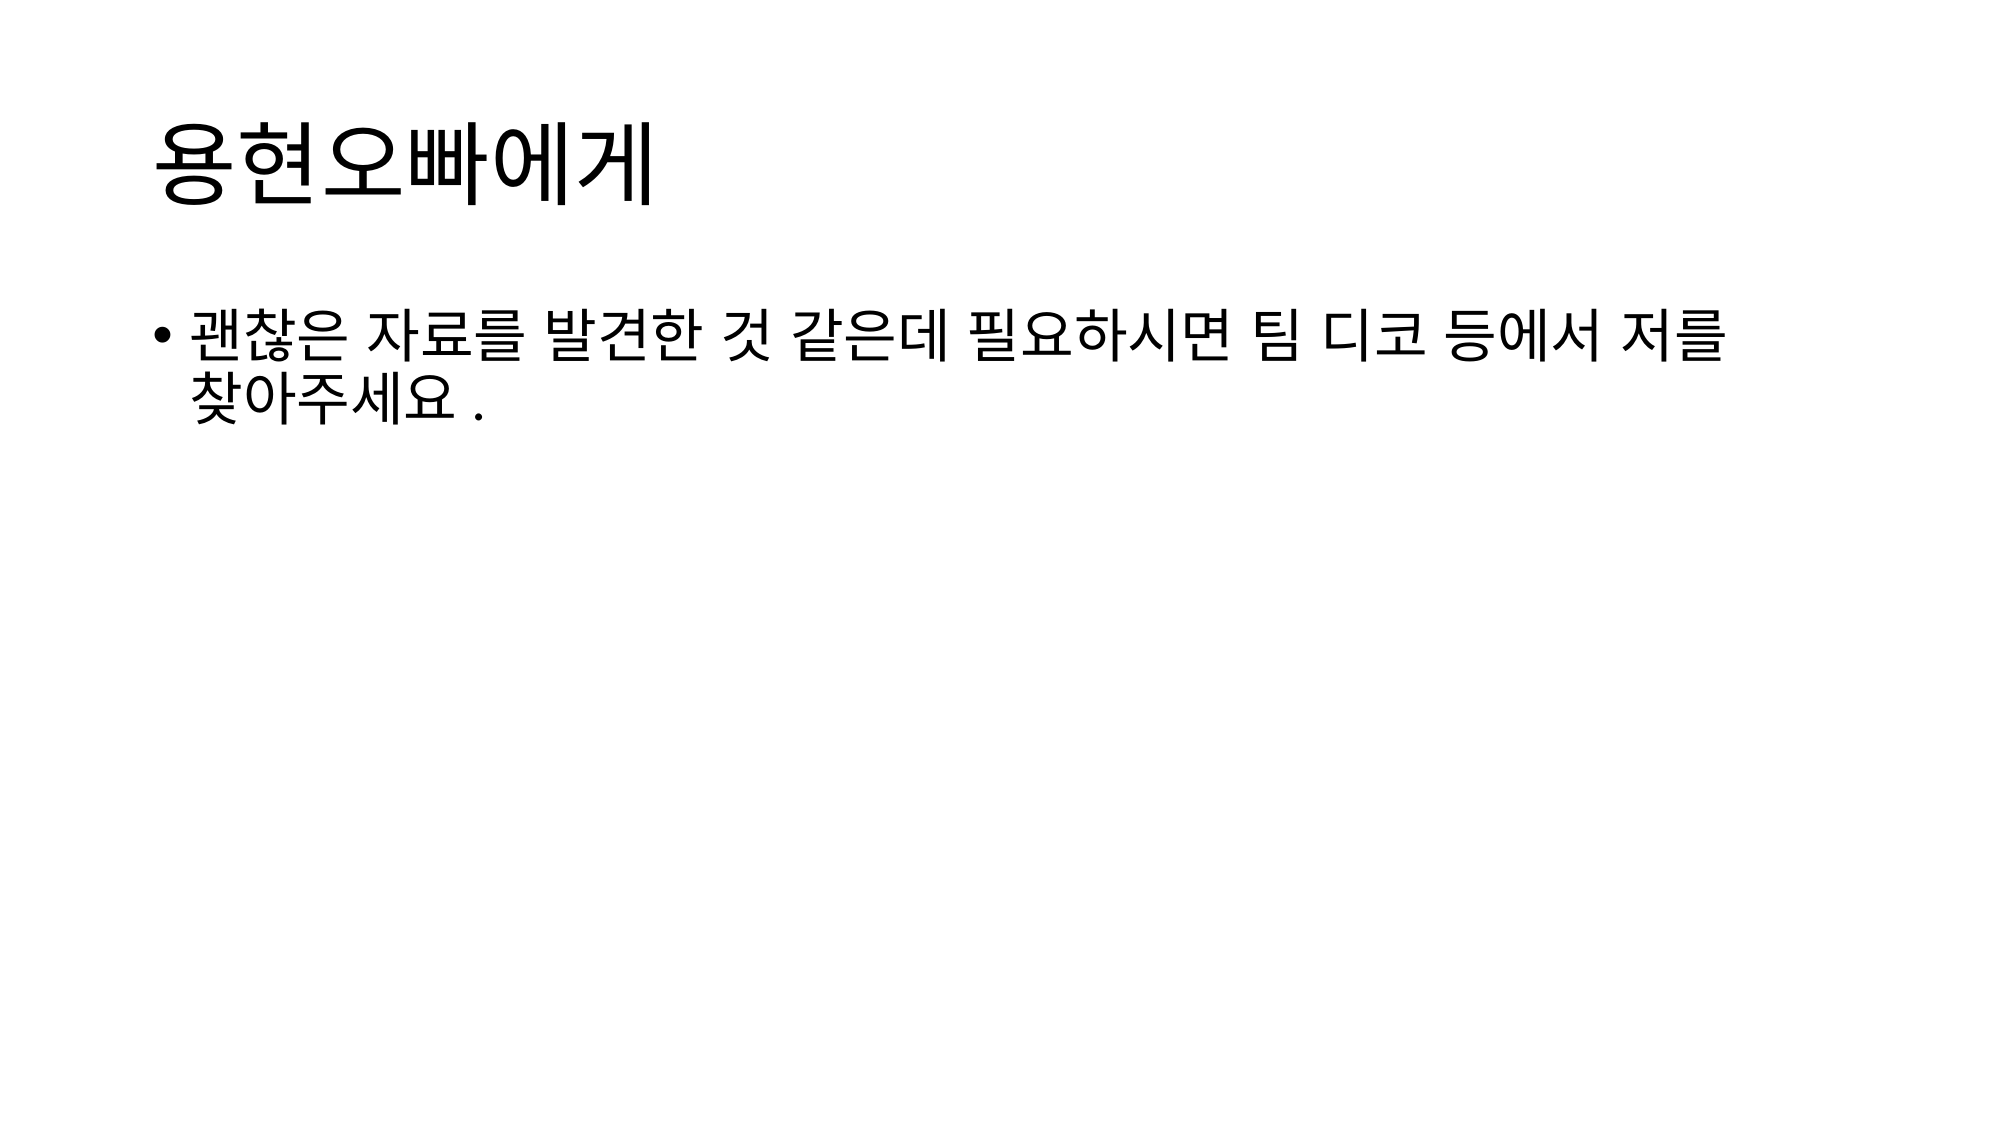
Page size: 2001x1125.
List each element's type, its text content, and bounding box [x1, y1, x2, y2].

title 용현오빠에게 [137, 59, 1863, 278]
list 괜찮은 자료를 발견한 것 같은데 필요하시면 팀 디코 등에서 저를 찾아주세요. [137, 299, 1863, 1014]
